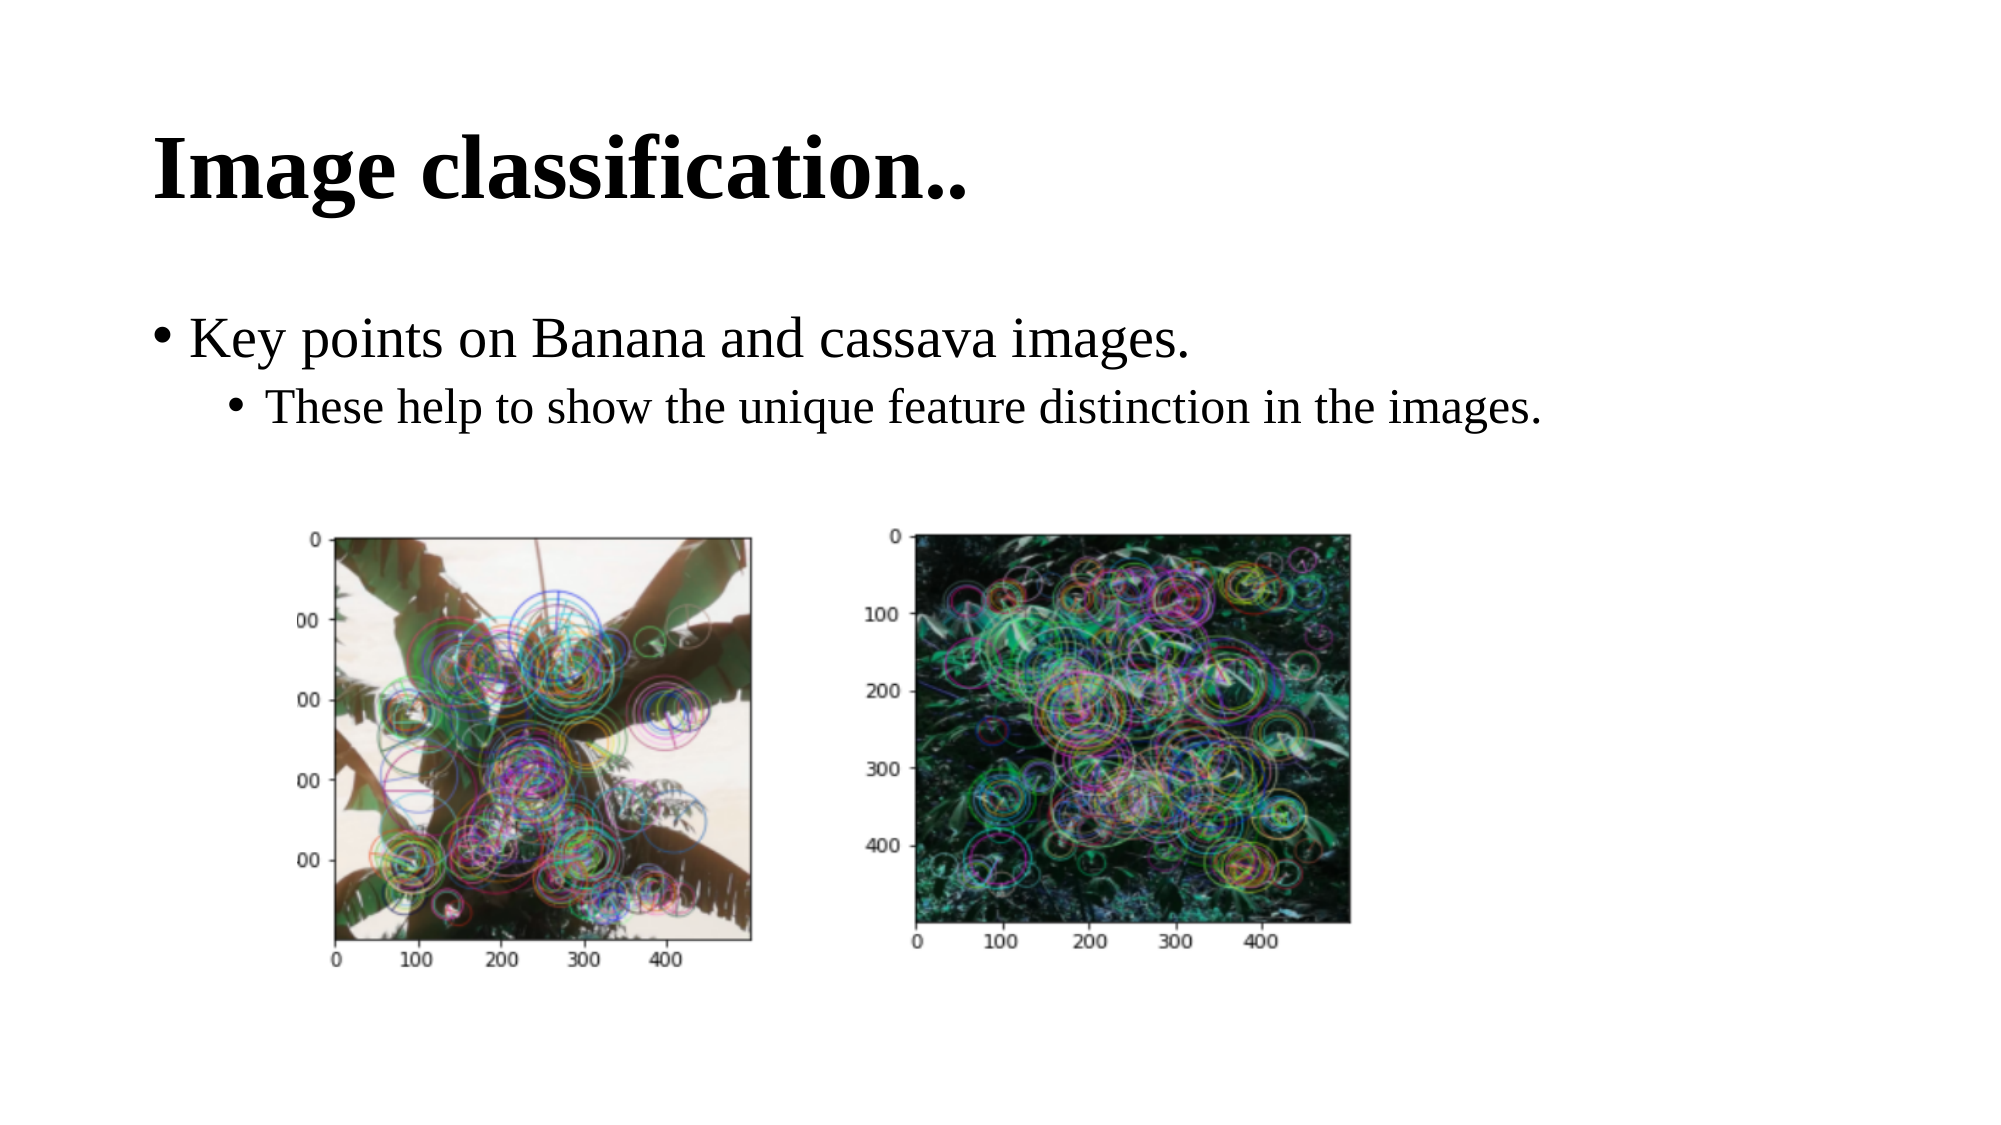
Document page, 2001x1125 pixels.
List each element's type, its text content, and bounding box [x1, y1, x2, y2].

picture [297, 522, 780, 978]
picture [862, 522, 1364, 955]
title Image classification.. [137, 59, 1863, 278]
list Key points on Banana and cassava images. These help to show the unique feature distinction in the images. [137, 299, 1863, 1014]
